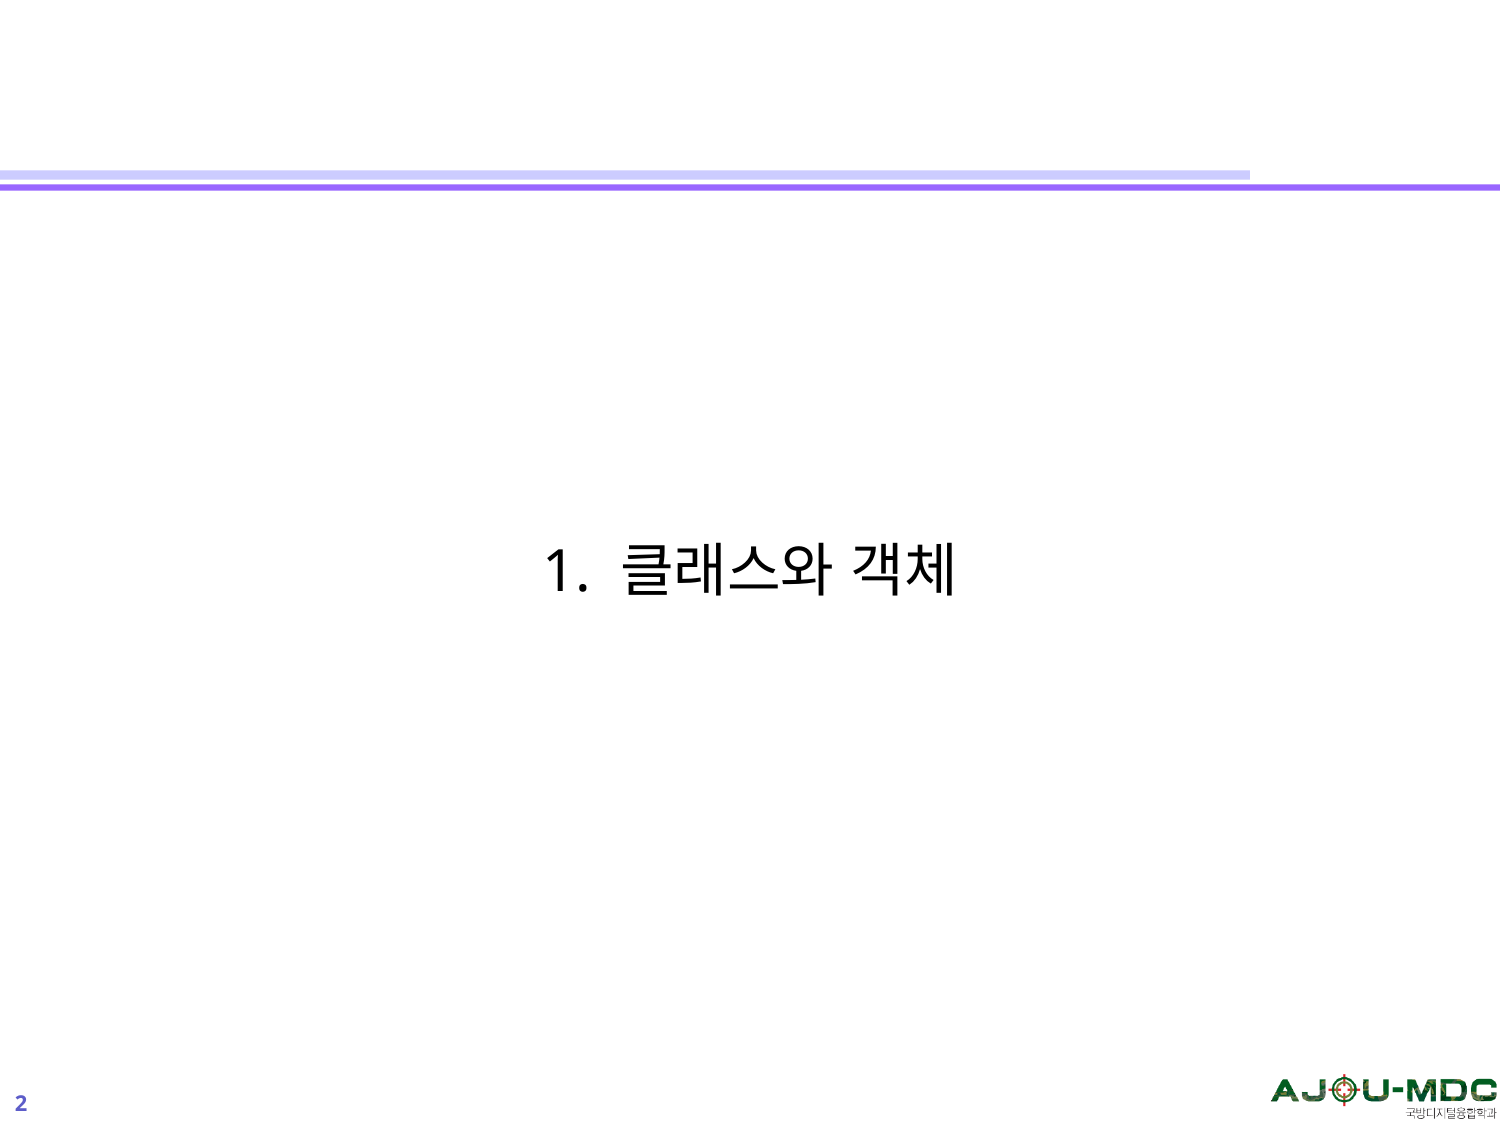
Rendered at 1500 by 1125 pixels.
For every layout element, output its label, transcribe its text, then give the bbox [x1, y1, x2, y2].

slide_number 2 [0, 1082, 138, 1125]
list 1. 클래스와 객체 [194, 468, 1306, 669]
picture [1268, 1072, 1500, 1122]
